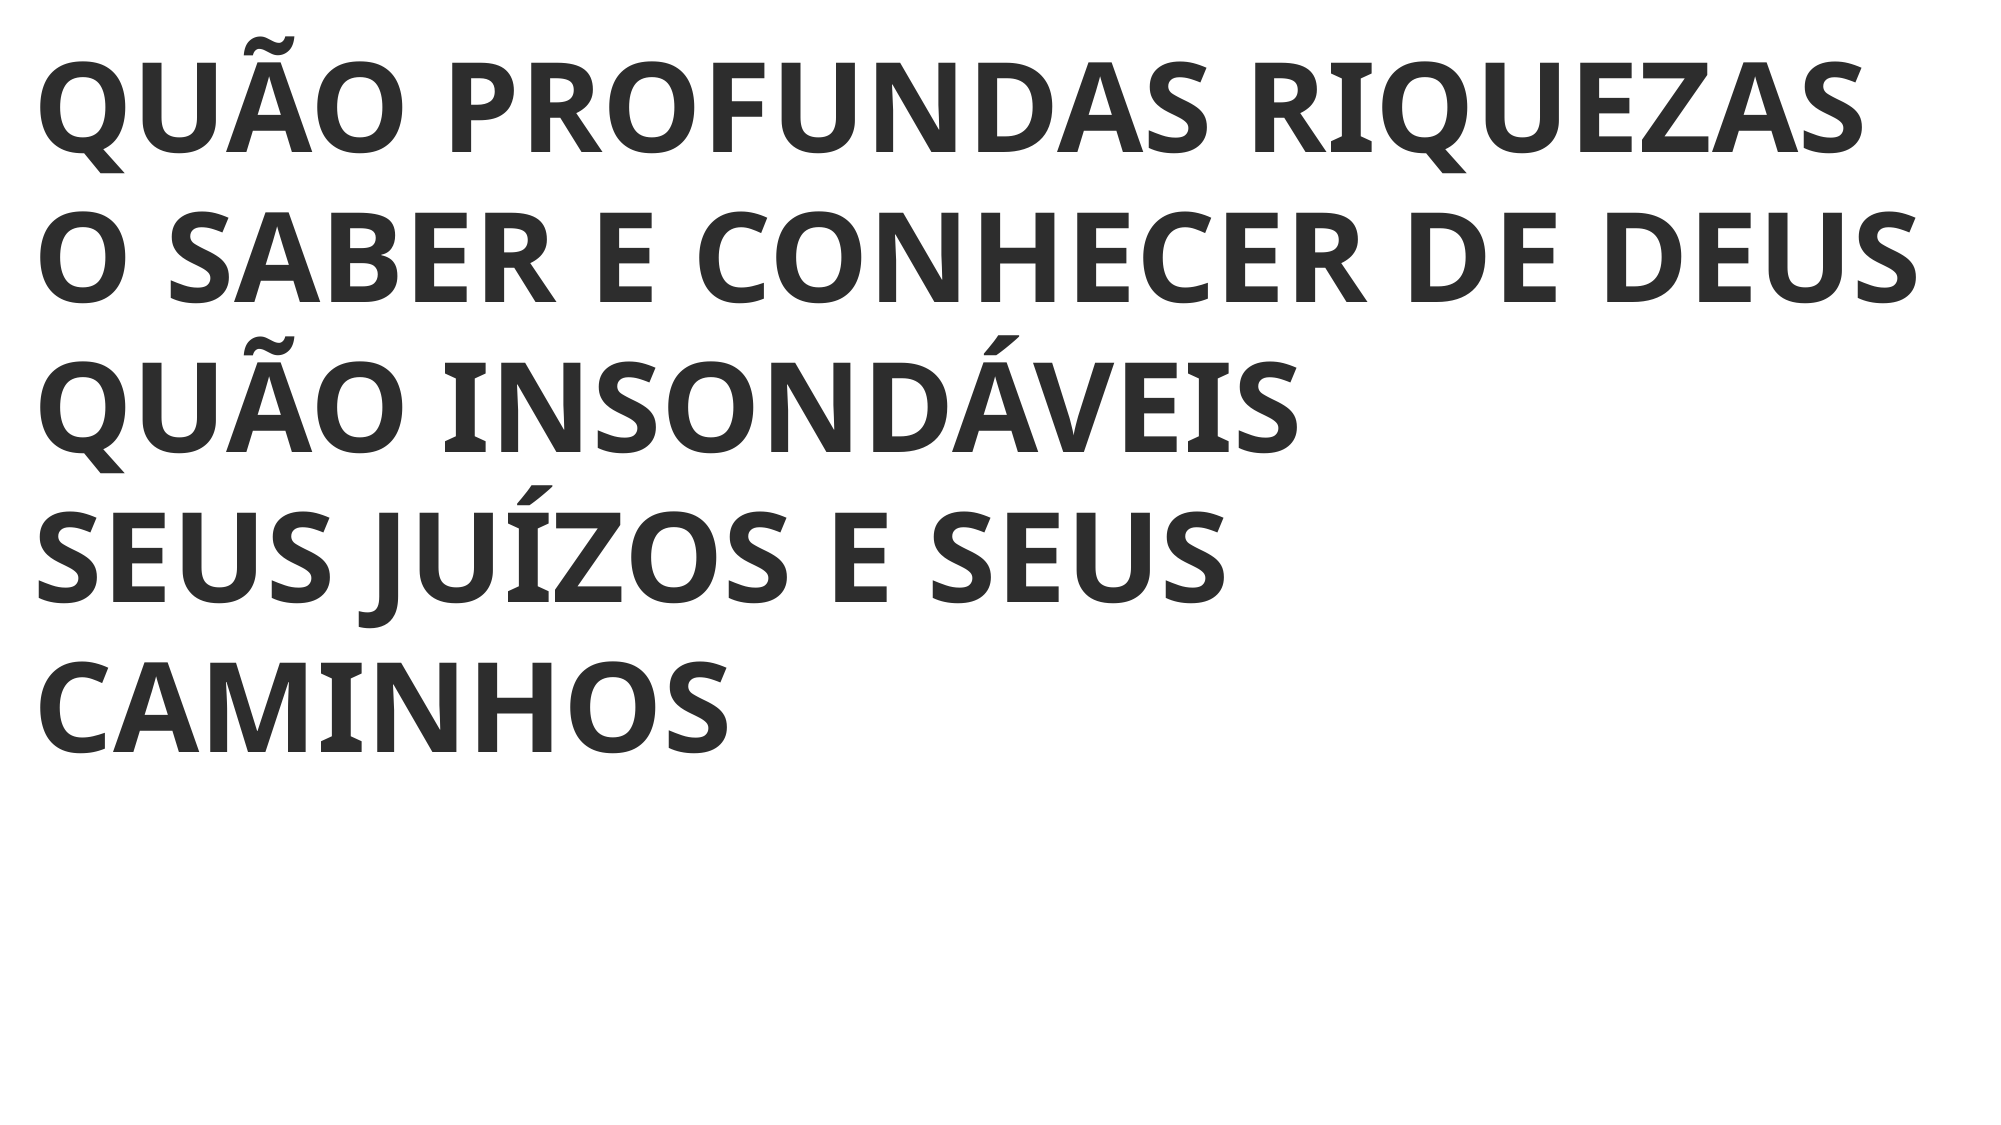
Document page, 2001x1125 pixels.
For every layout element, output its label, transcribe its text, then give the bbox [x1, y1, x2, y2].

text_box QUÃO PROFUNDAS RIQUEZAS O SABER E CONHECER DE DEUS QUÃO INSONDÁVEIS SEUS JUÍZOS E SEUS CAMINHOS [18, 20, 1965, 785]
